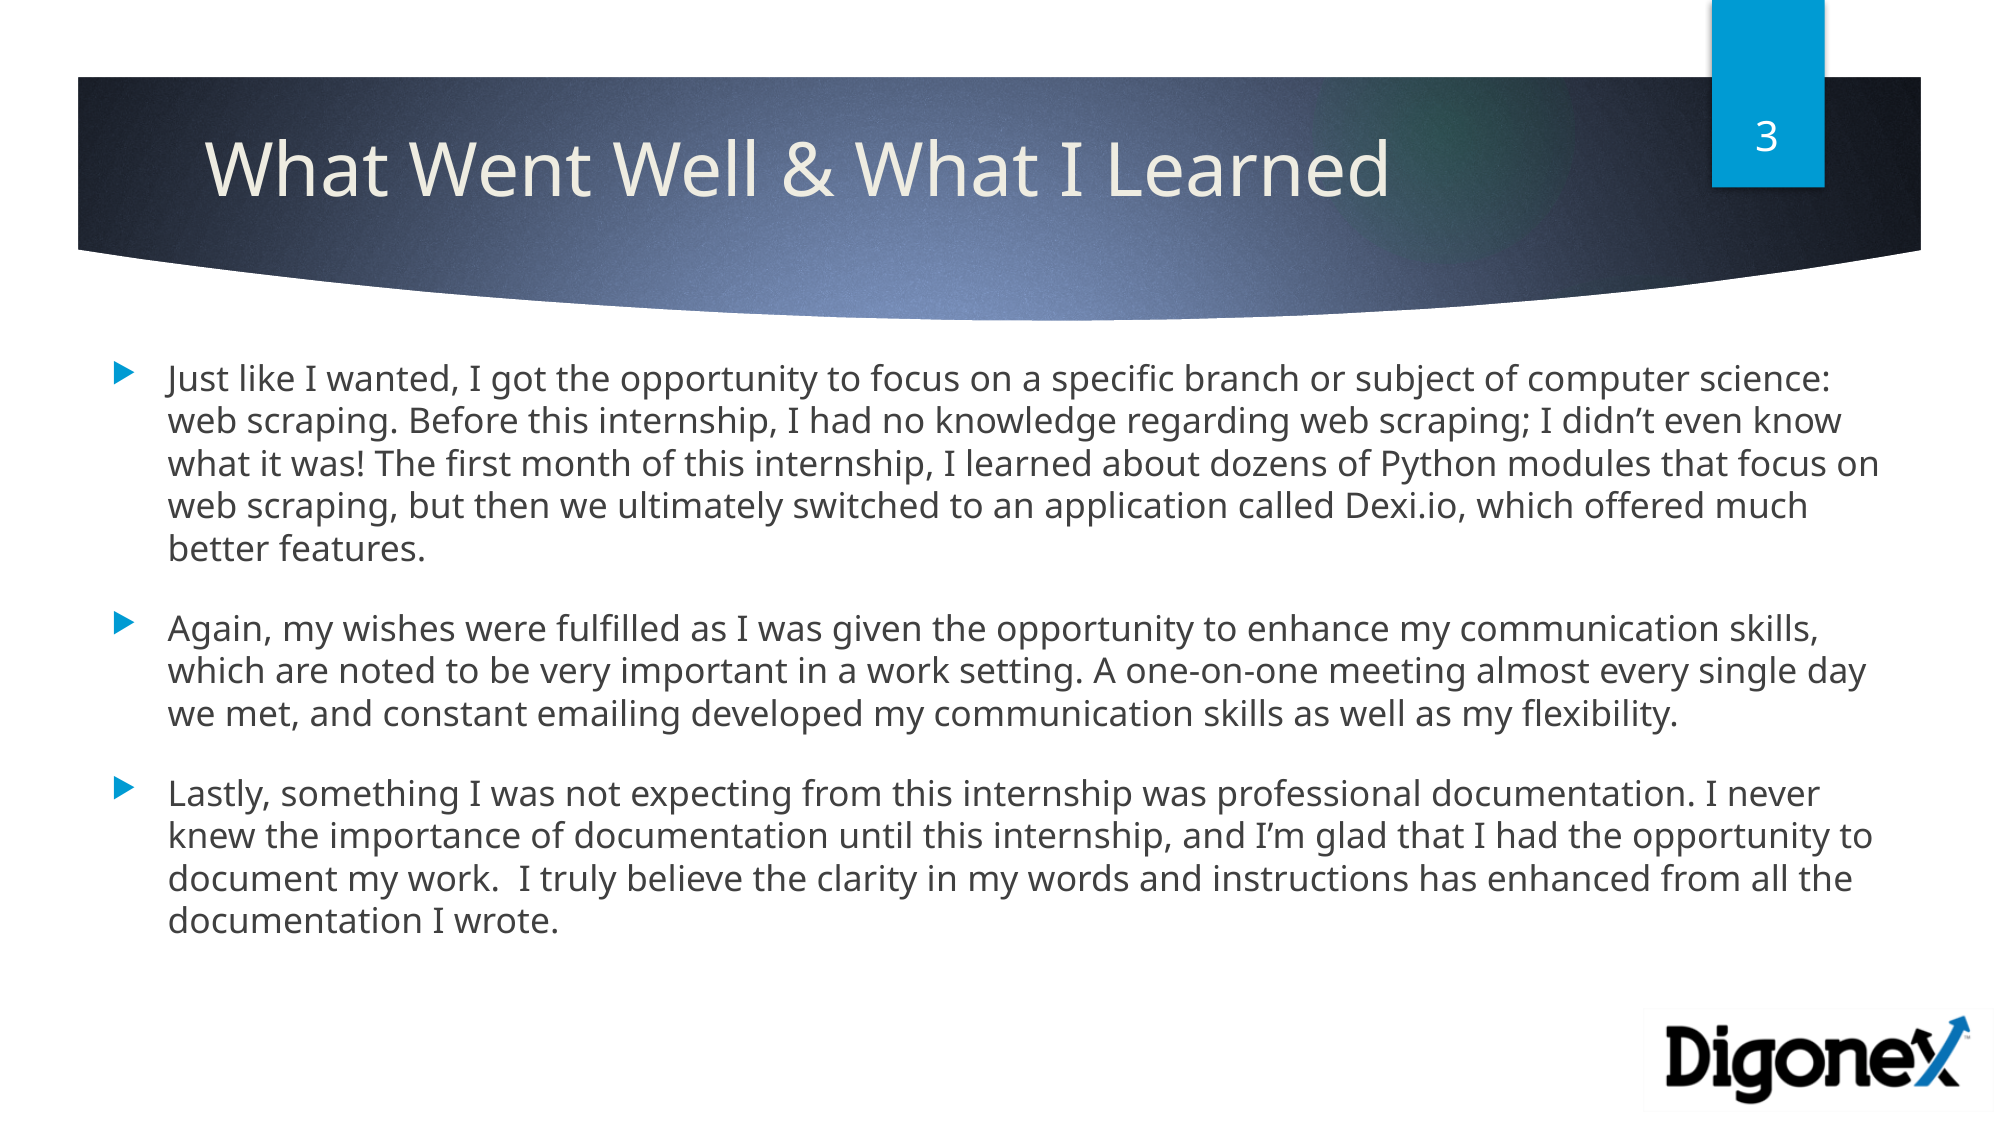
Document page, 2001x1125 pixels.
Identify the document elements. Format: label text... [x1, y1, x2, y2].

title What Went Well & What I Learned [189, 108, 1627, 225]
picture [1643, 1008, 1994, 1112]
slide_number 3 [1698, 48, 1836, 175]
list Just like I wanted, I got the opportunity to focus on a specific branch or subject of computer science: web scraping. Before this internship, I had no knowledge regarding web scraping; I didn’t even know what it was! The first month of this internship, I learned about dozens of Python modules that focus on web scraping, but then we ultimately switched to an application called Dexi.io, which offered much better features. Again, my wishes were fulfilled as I was given the opportunity to enhance my communication skills, which are noted to be very important in a work setting. A one-on-one meeting almost every single day we met, and constant emailing developed my communication skills as well as my flexibility. Lastly, something I was not expecting from this internship was professional documentation. I never knew the importance of documentation until this internship, and I’m glad that I had the opportunity to document my work. I truly believe the clarity in my words and instructions has enhanced from all the documentation I wrote. [96, 348, 1909, 1049]
